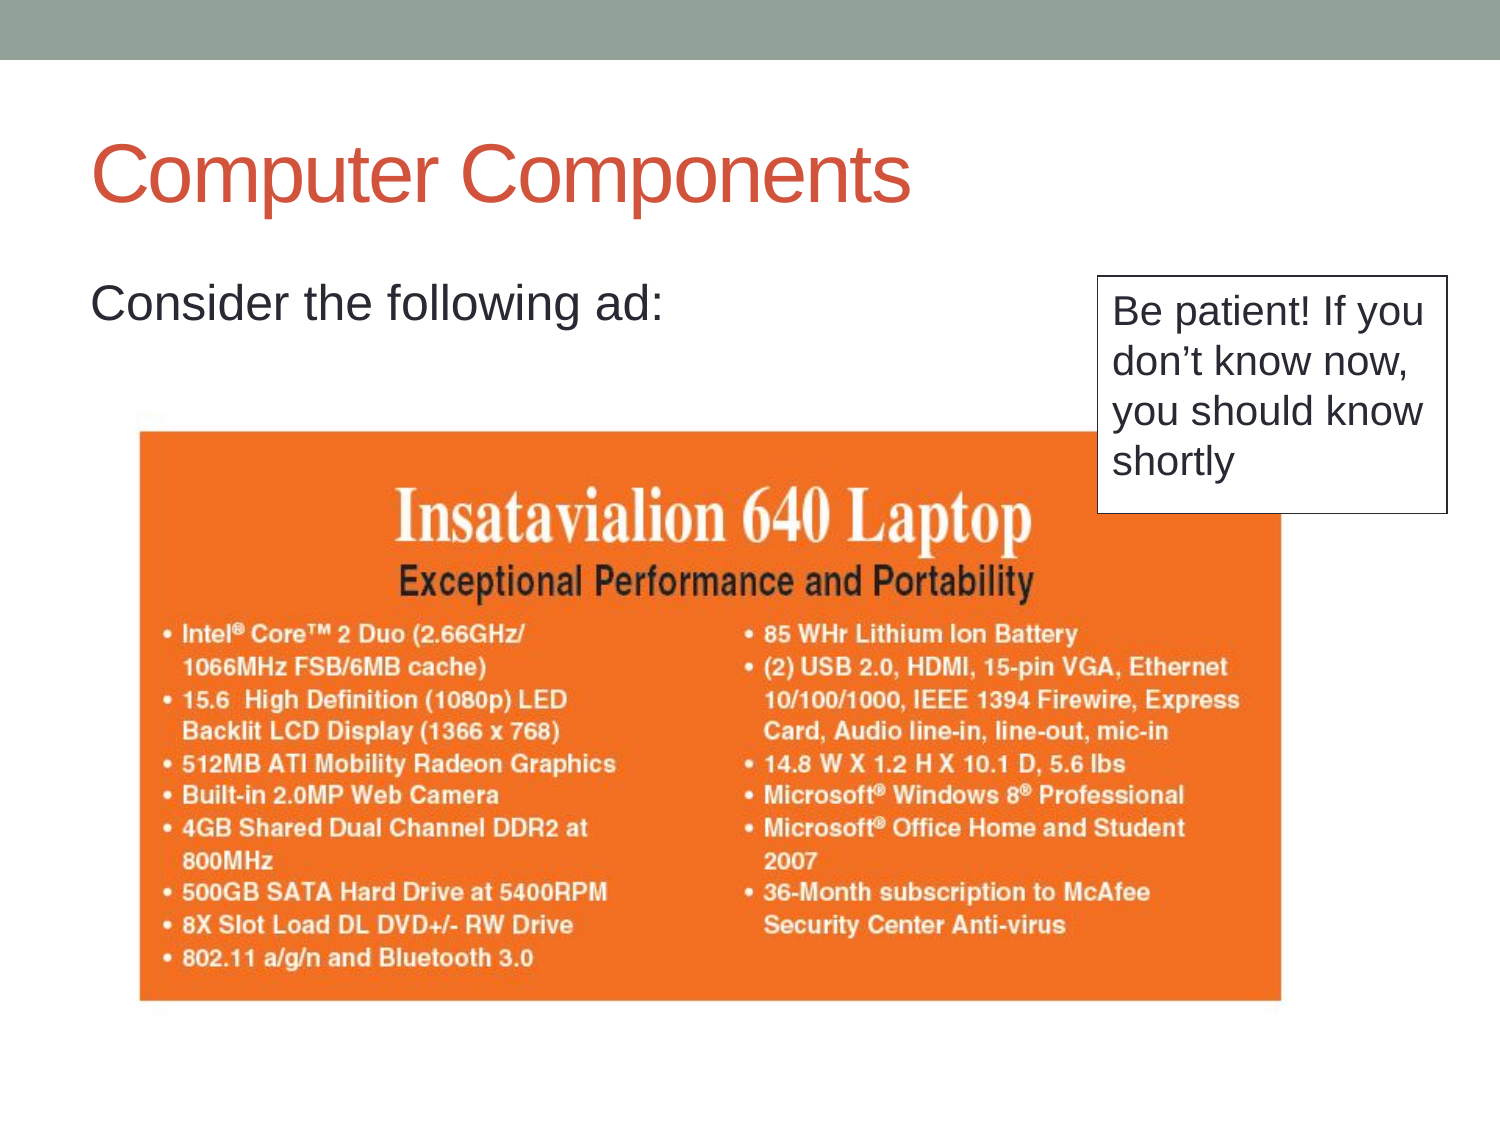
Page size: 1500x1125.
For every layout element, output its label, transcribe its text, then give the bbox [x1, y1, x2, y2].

picture [111, 413, 1308, 1024]
text_box Be patient! If you don’t know now, you should know shortly [1097, 276, 1448, 514]
title Computer Components [75, 87, 1425, 250]
list Consider the following ad: [75, 262, 1425, 1063]
